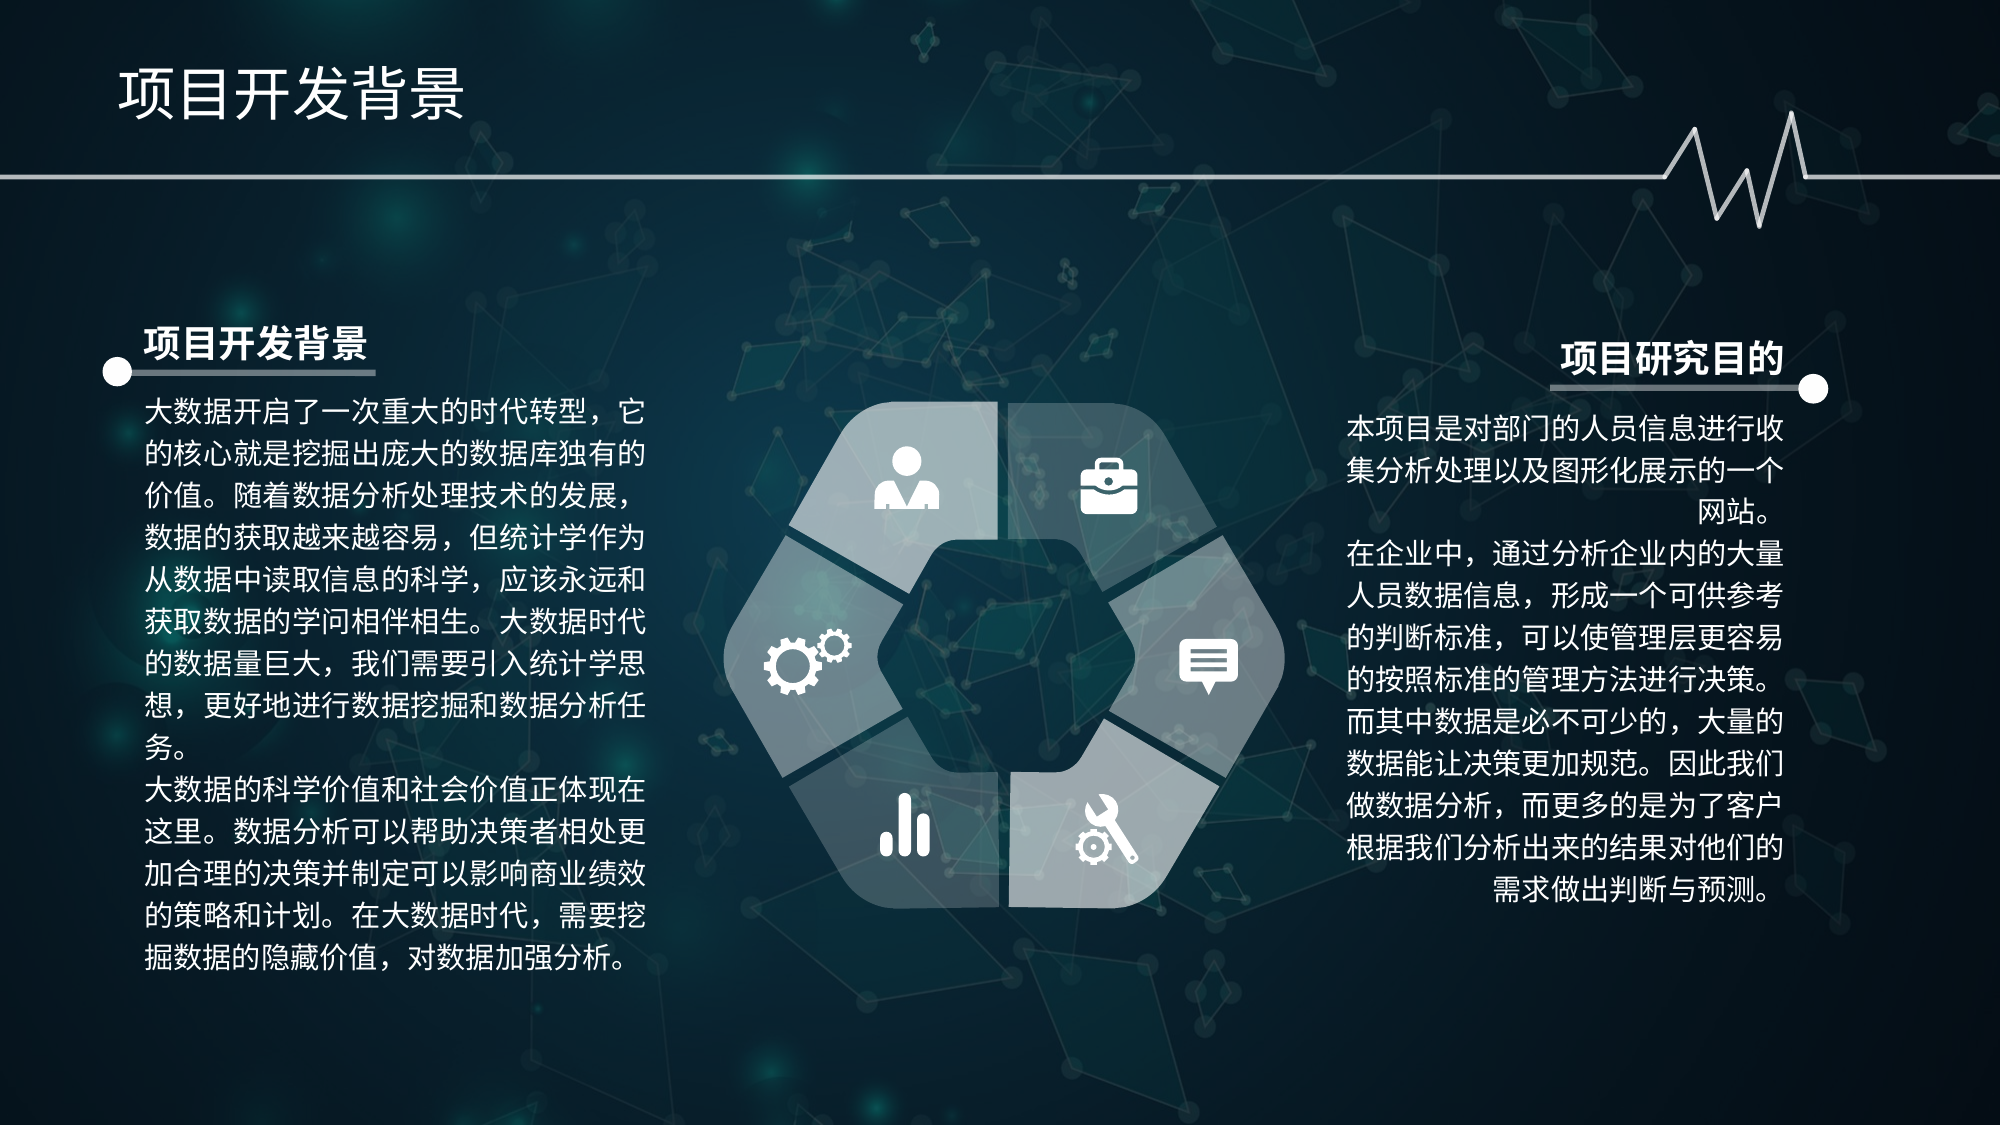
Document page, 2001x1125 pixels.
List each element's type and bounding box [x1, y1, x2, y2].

picture [0, 0, 2000, 112]
text_box [102, 49, 755, 160]
text_box [722, 393, 1286, 916]
picture [0, 227, 2000, 1125]
text_box [1310, 318, 1829, 920]
text_box [102, 303, 663, 988]
text_box [0, 112, 2000, 227]
